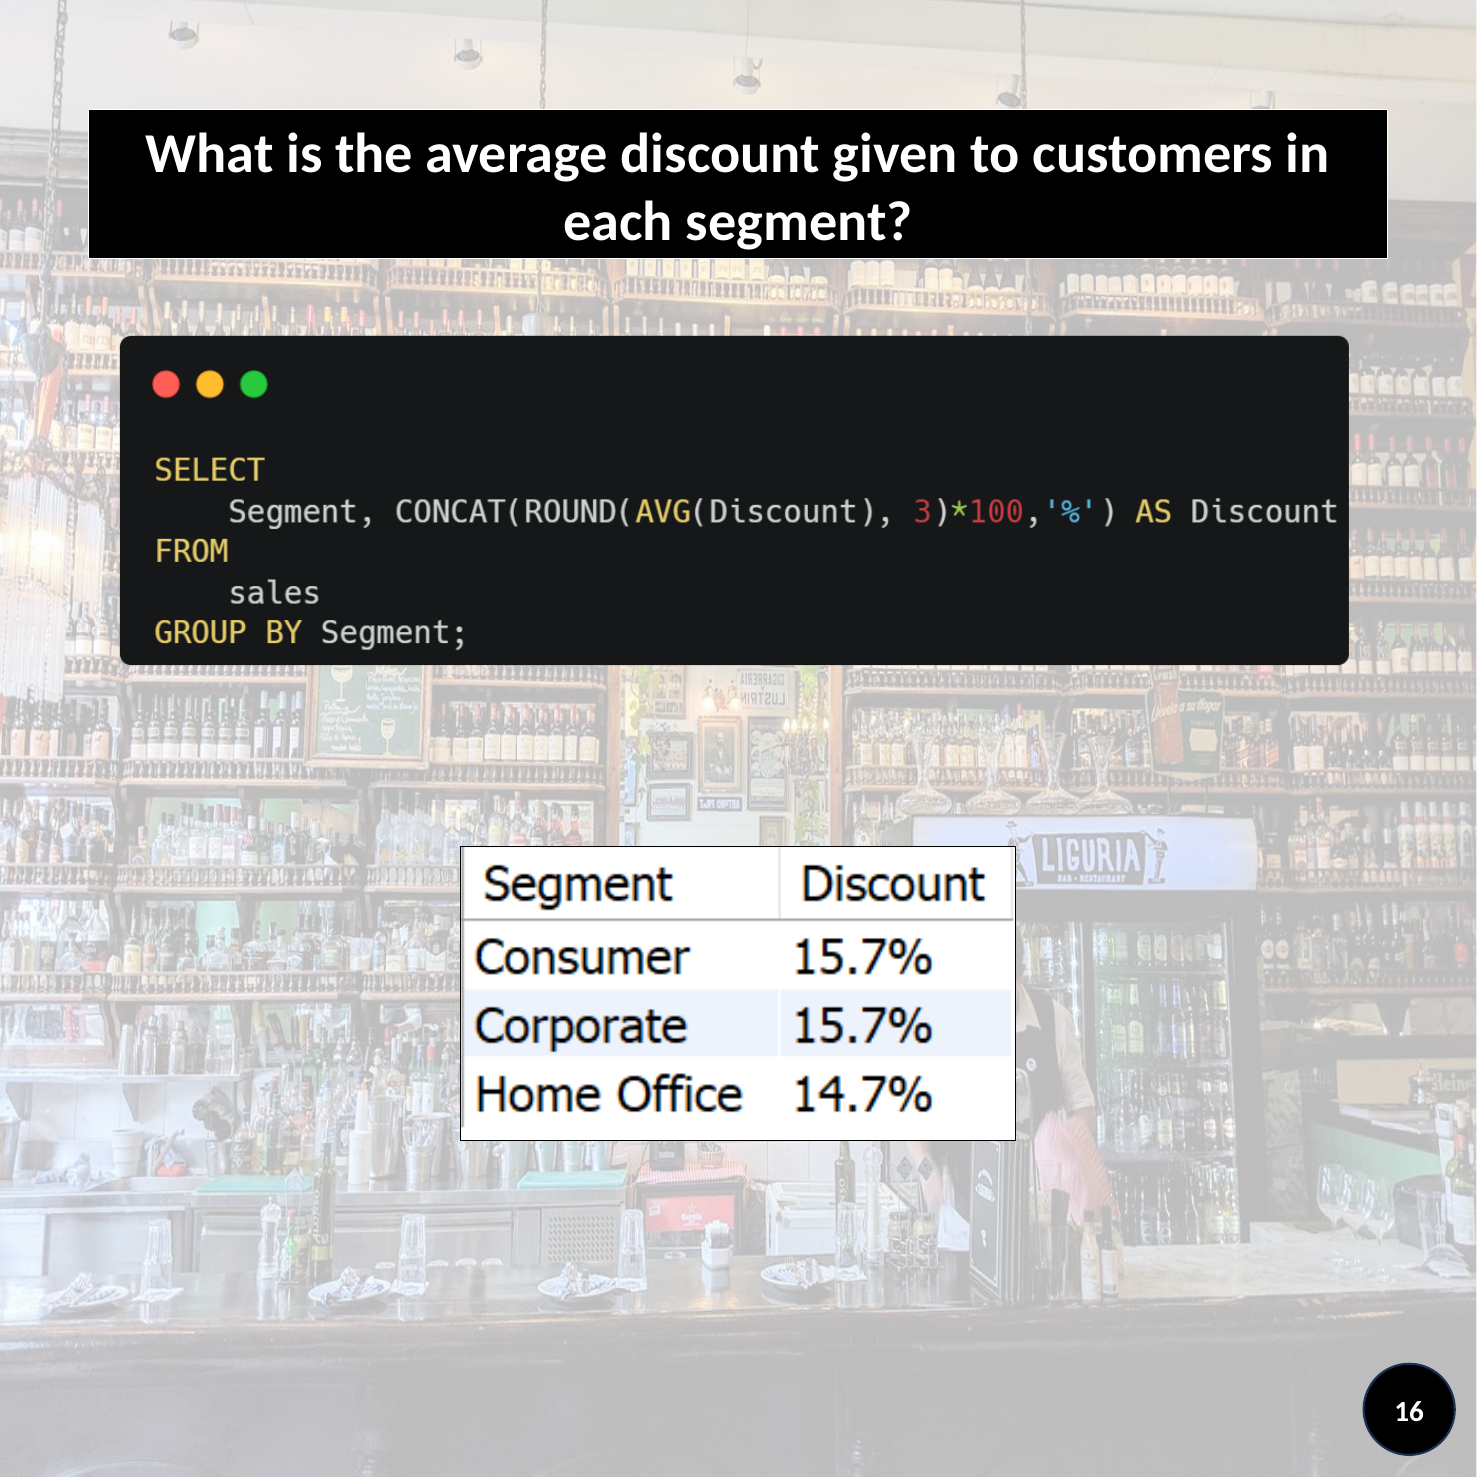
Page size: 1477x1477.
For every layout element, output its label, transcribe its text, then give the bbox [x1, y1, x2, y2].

text_box What is the average discount given to customers in each segment? [88, 109, 1388, 213]
text_box 16 [1362, 1362, 1456, 1456]
picture [0, 213, 1473, 788]
picture [460, 846, 1016, 1141]
